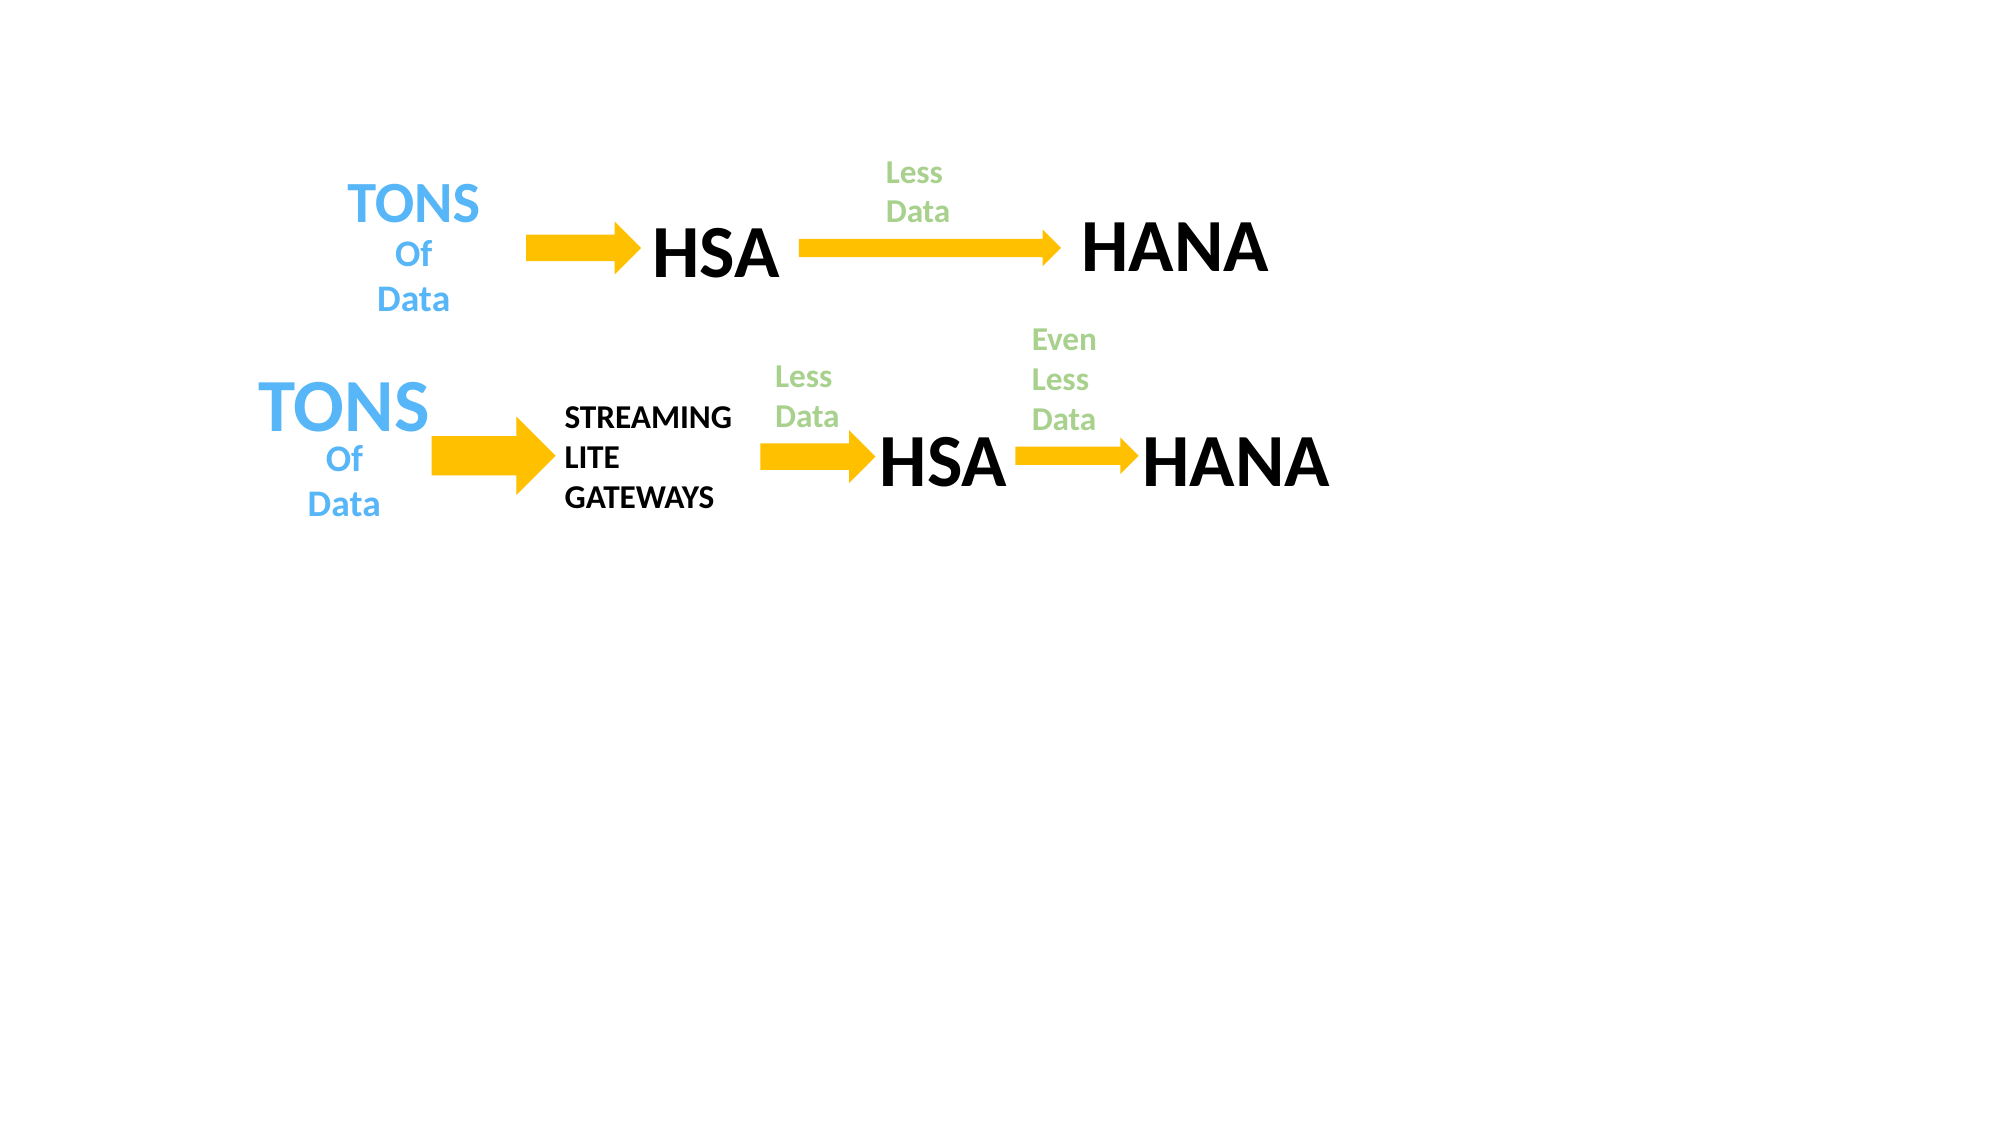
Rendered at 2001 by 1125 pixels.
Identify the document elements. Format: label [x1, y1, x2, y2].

text_box [159, 142, 1422, 533]
